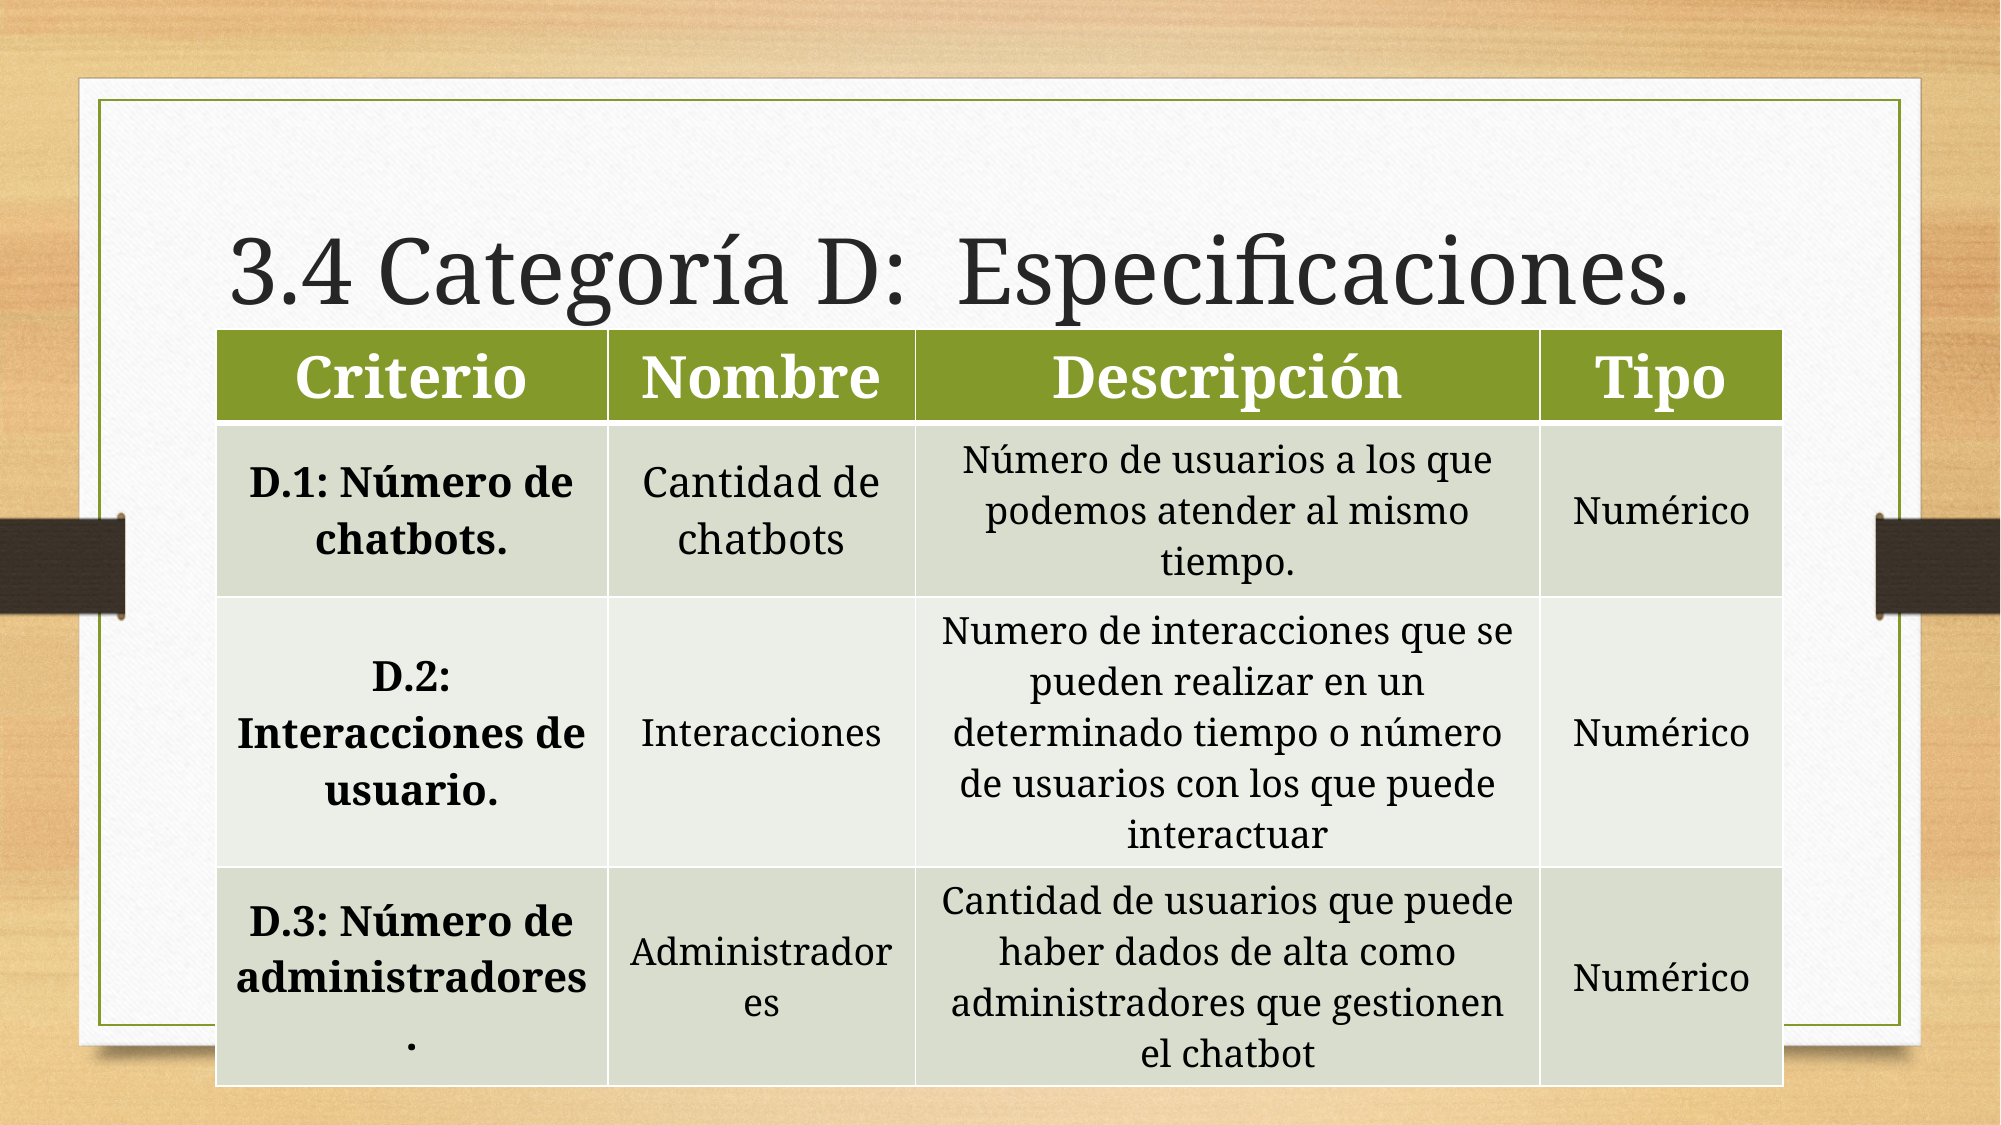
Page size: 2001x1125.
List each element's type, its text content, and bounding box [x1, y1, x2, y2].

table_cell Cantidad de chatbots [609, 426, 915, 596]
table_header Descripción [916, 330, 1539, 420]
table_cell Administradores [609, 868, 915, 1085]
table_cell D.1: Número de chatbots. [217, 426, 607, 596]
table_cell Numérico [1541, 598, 1782, 866]
table_cell D.2: Interacciones de usuario. [217, 598, 607, 866]
table_header Nombre [609, 330, 915, 420]
table_cell Numero de interacciones que se pueden realizar en un determinado tiempo o número de usuarios con los que puede interactuar [916, 598, 1539, 866]
table_cell Cantidad de usuarios que puede haber dados de alta como administradores que gestionen el chatbot [916, 868, 1539, 1085]
table_cell Número de usuarios a los que podemos atender al mismo tiempo. [916, 426, 1539, 596]
table_cell Interacciones [609, 598, 915, 866]
table_cell Numérico [1541, 868, 1782, 1085]
table_cell D.3: Número de administradores. [217, 868, 607, 1085]
title 3.4 Categoría D: Especificaciones. [212, 161, 1788, 375]
table_header Tipo [1541, 330, 1782, 420]
picture [0, 0, 2001, 1125]
table_cell Numérico [1541, 426, 1782, 596]
table_header Criterio [217, 330, 607, 420]
